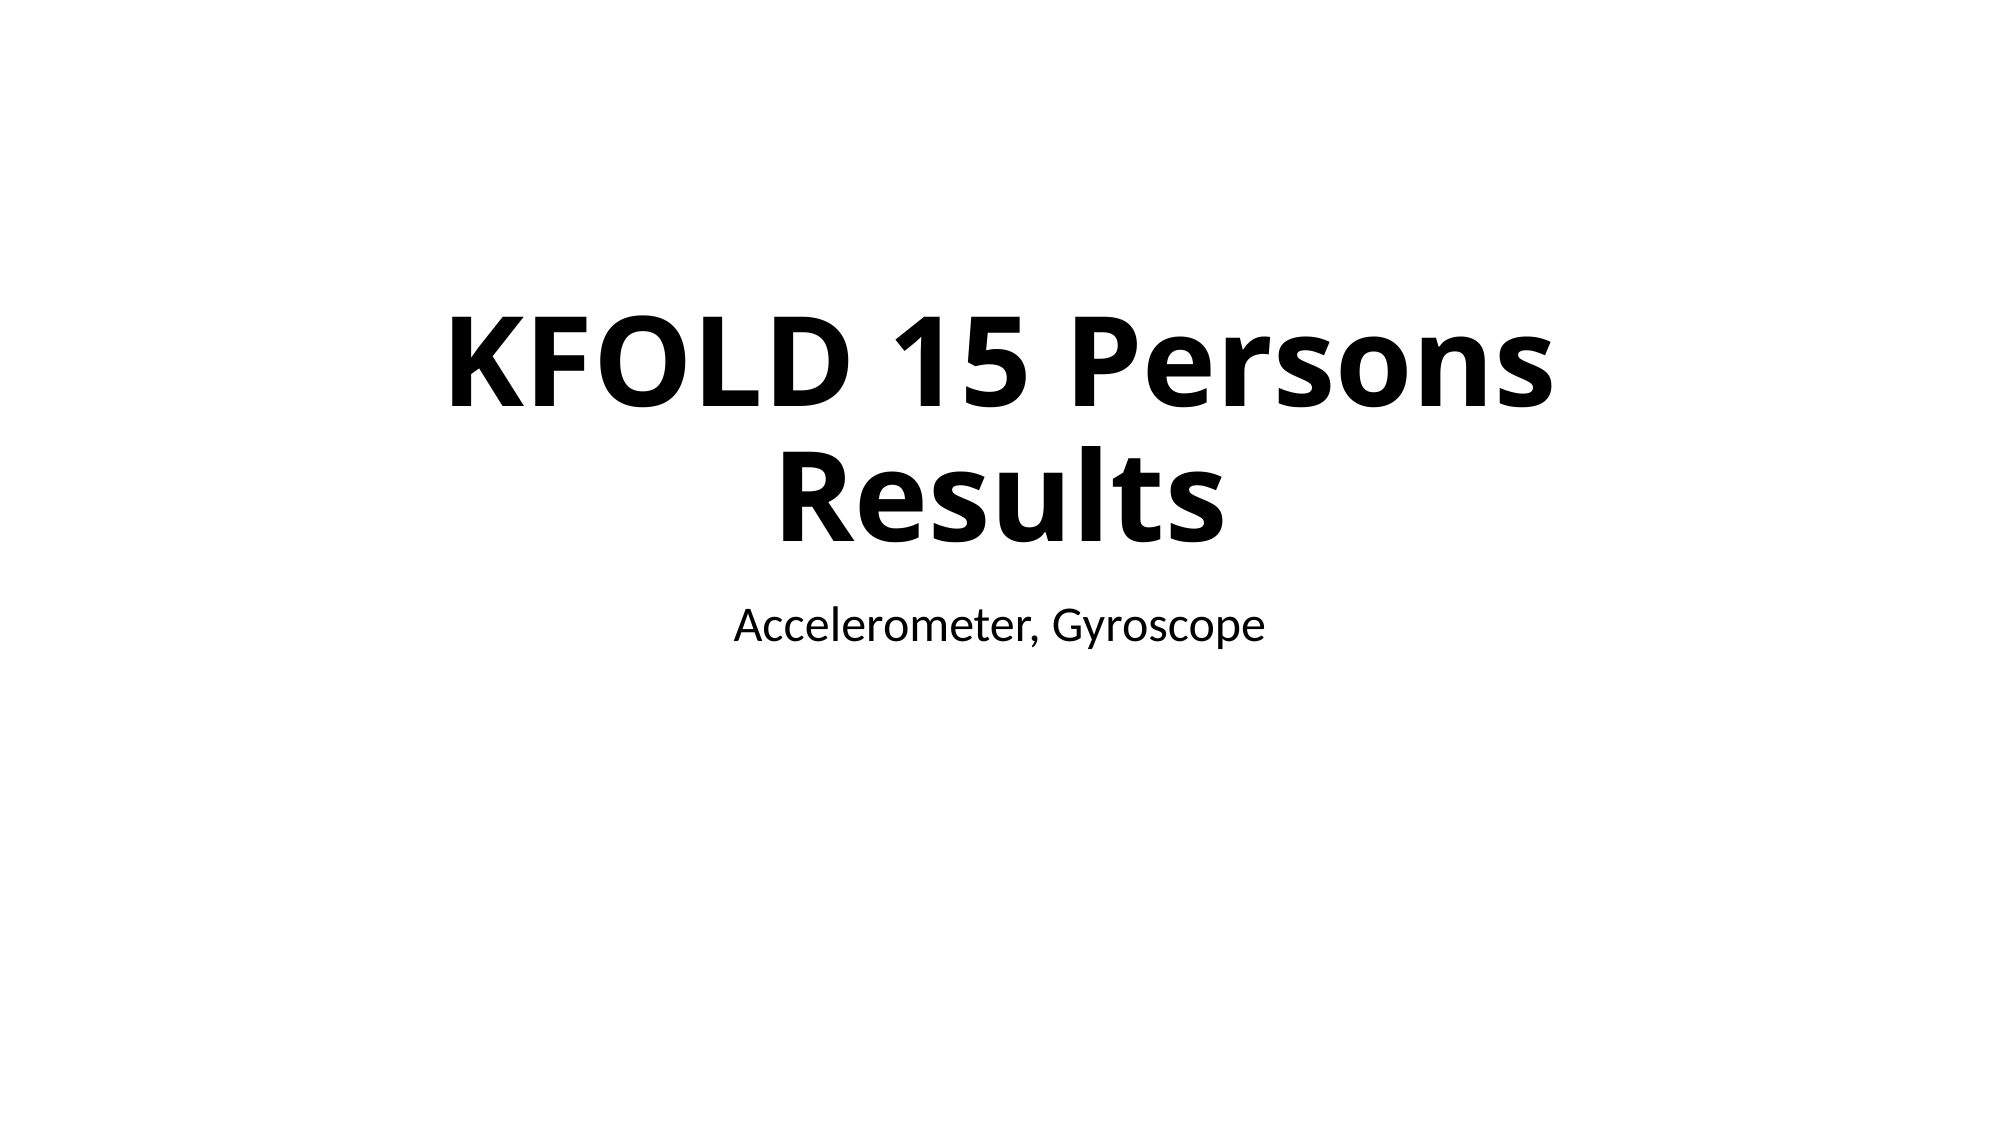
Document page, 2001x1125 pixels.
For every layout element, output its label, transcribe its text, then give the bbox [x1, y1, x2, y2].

title KFOLD 15 Persons Results [249, 184, 1750, 576]
subtitle Accelerometer, Gyroscope [249, 590, 1750, 863]
